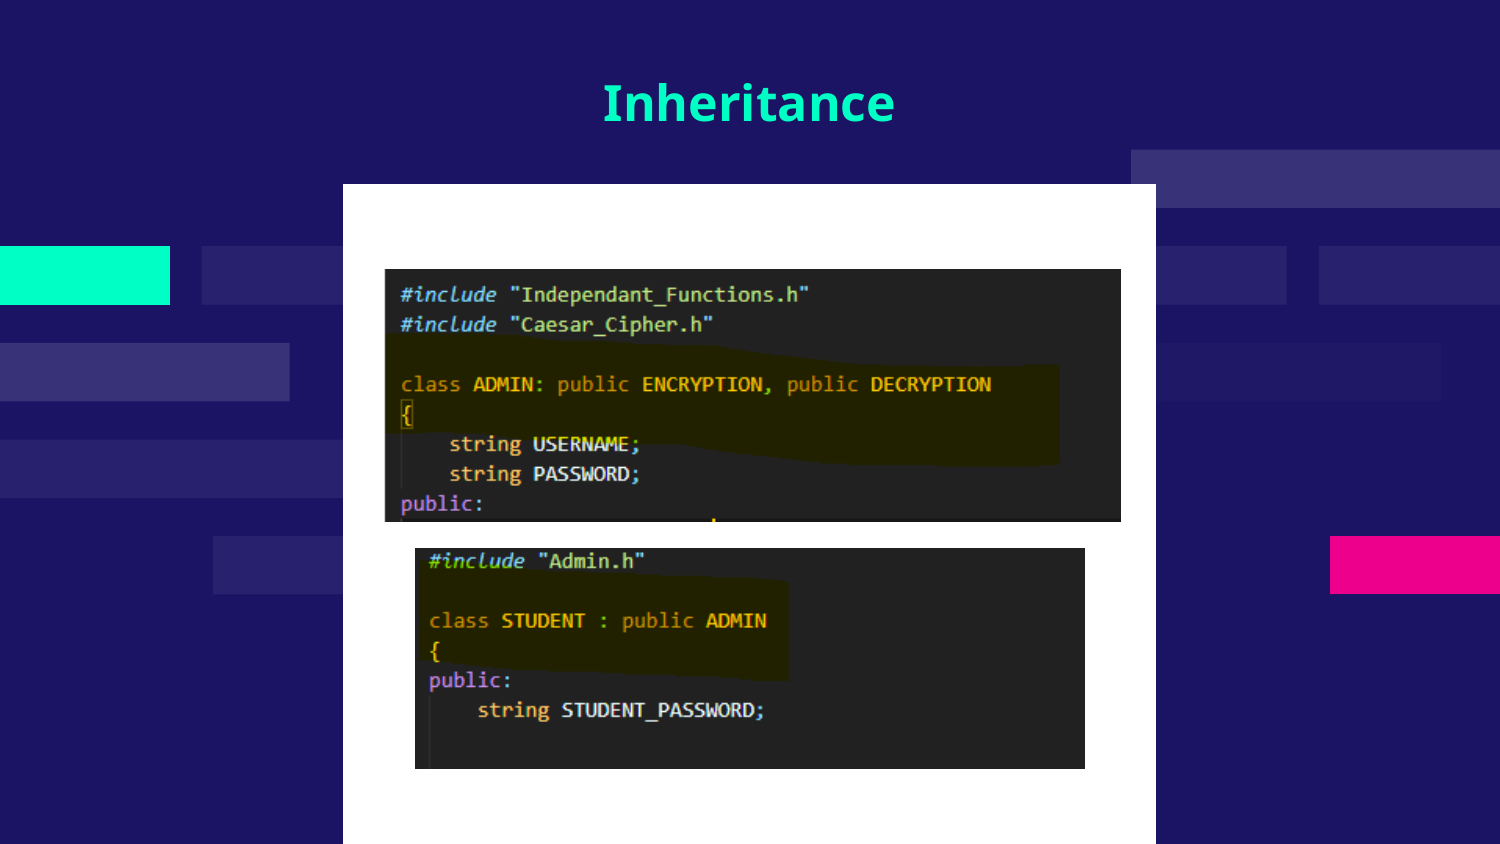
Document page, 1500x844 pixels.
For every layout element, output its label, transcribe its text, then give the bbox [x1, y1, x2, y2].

picture [379, 269, 1121, 522]
picture [415, 547, 1085, 769]
title Inheritance [209, 56, 1291, 166]
